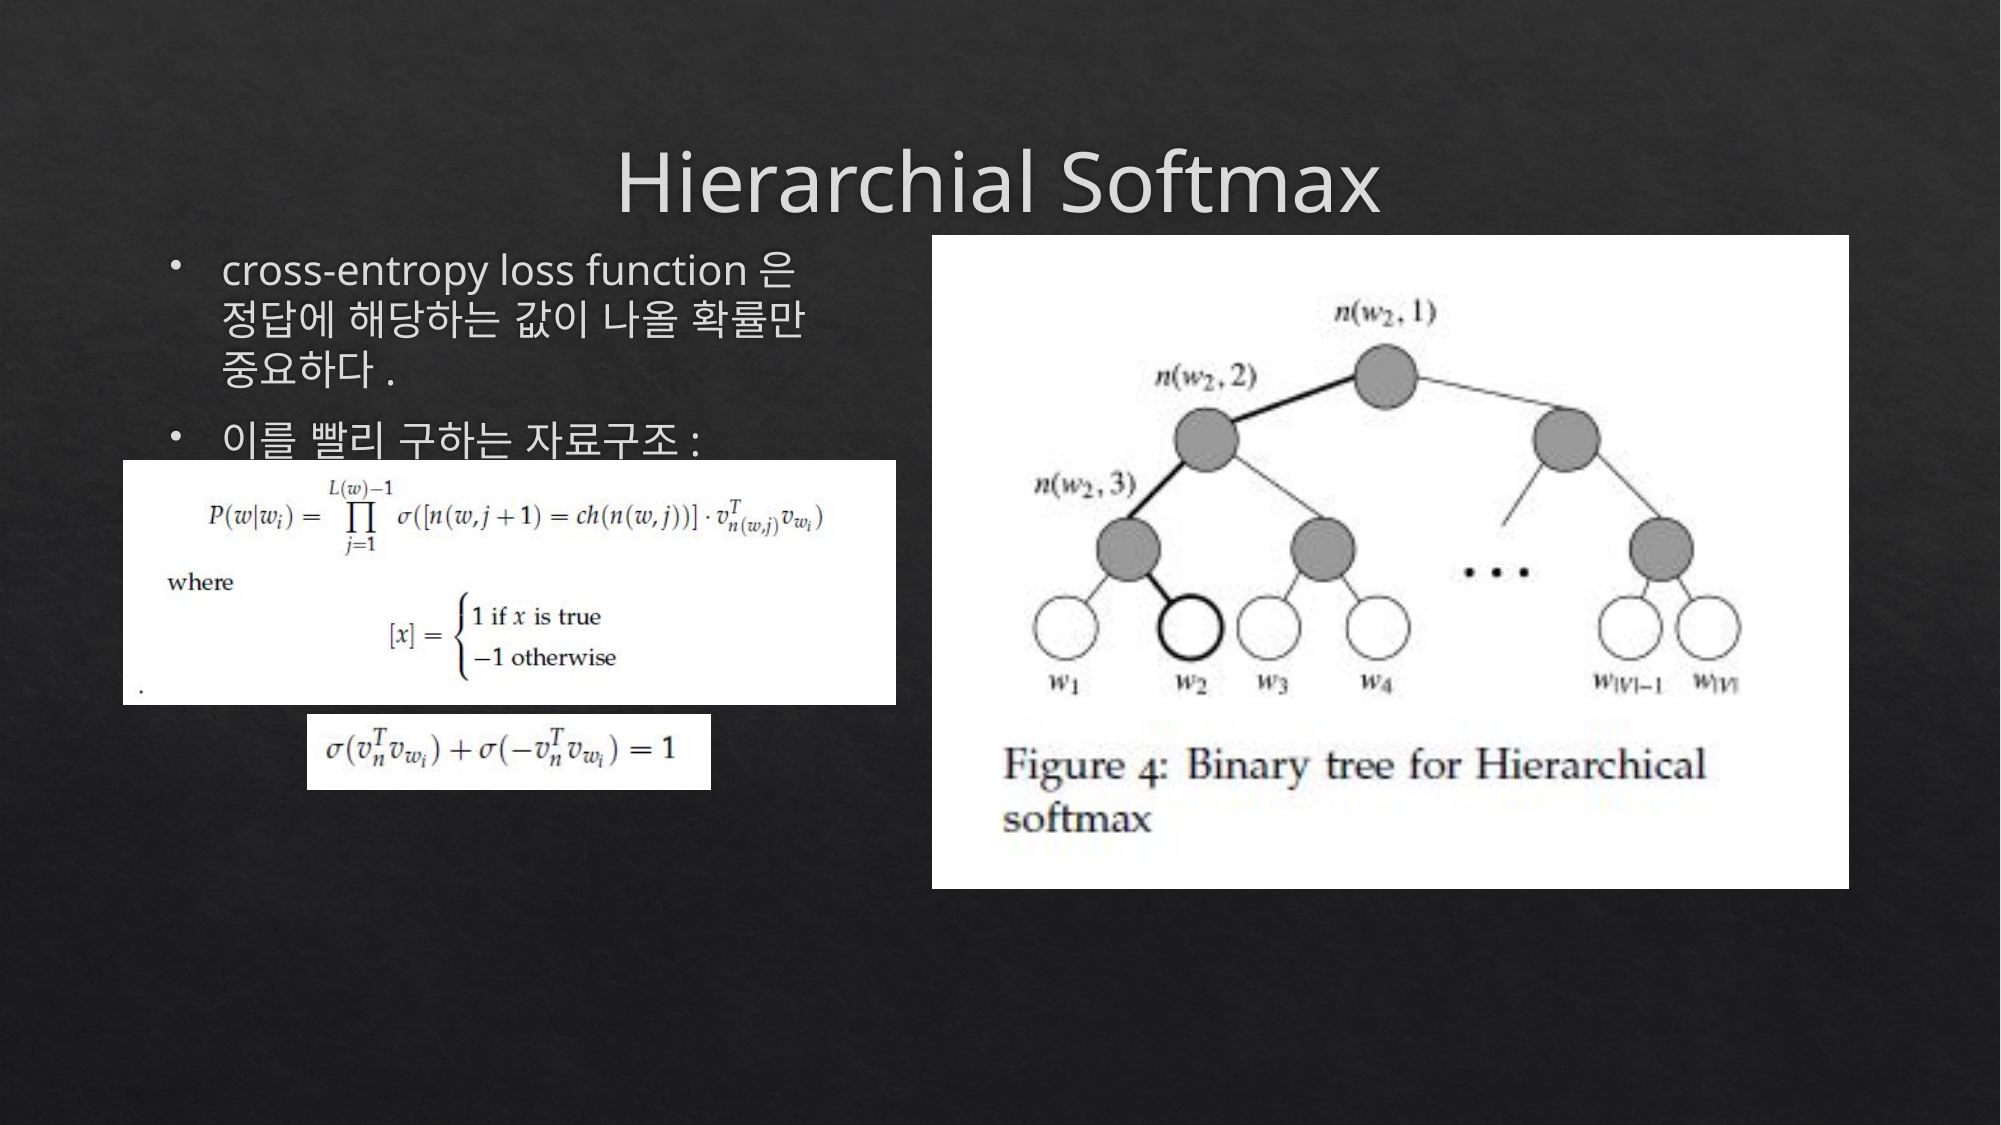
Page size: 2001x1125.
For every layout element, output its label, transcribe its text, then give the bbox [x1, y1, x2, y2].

list cross-entropy loss function은 정답에 해당하는 값이 나올 확률만 중요하다. 이를 빨리 구하는 자료구조: [149, 236, 917, 950]
title Hierarchial Softmax [149, 99, 1849, 260]
picture [122, 460, 896, 705]
picture [307, 714, 712, 790]
picture [931, 235, 1849, 890]
